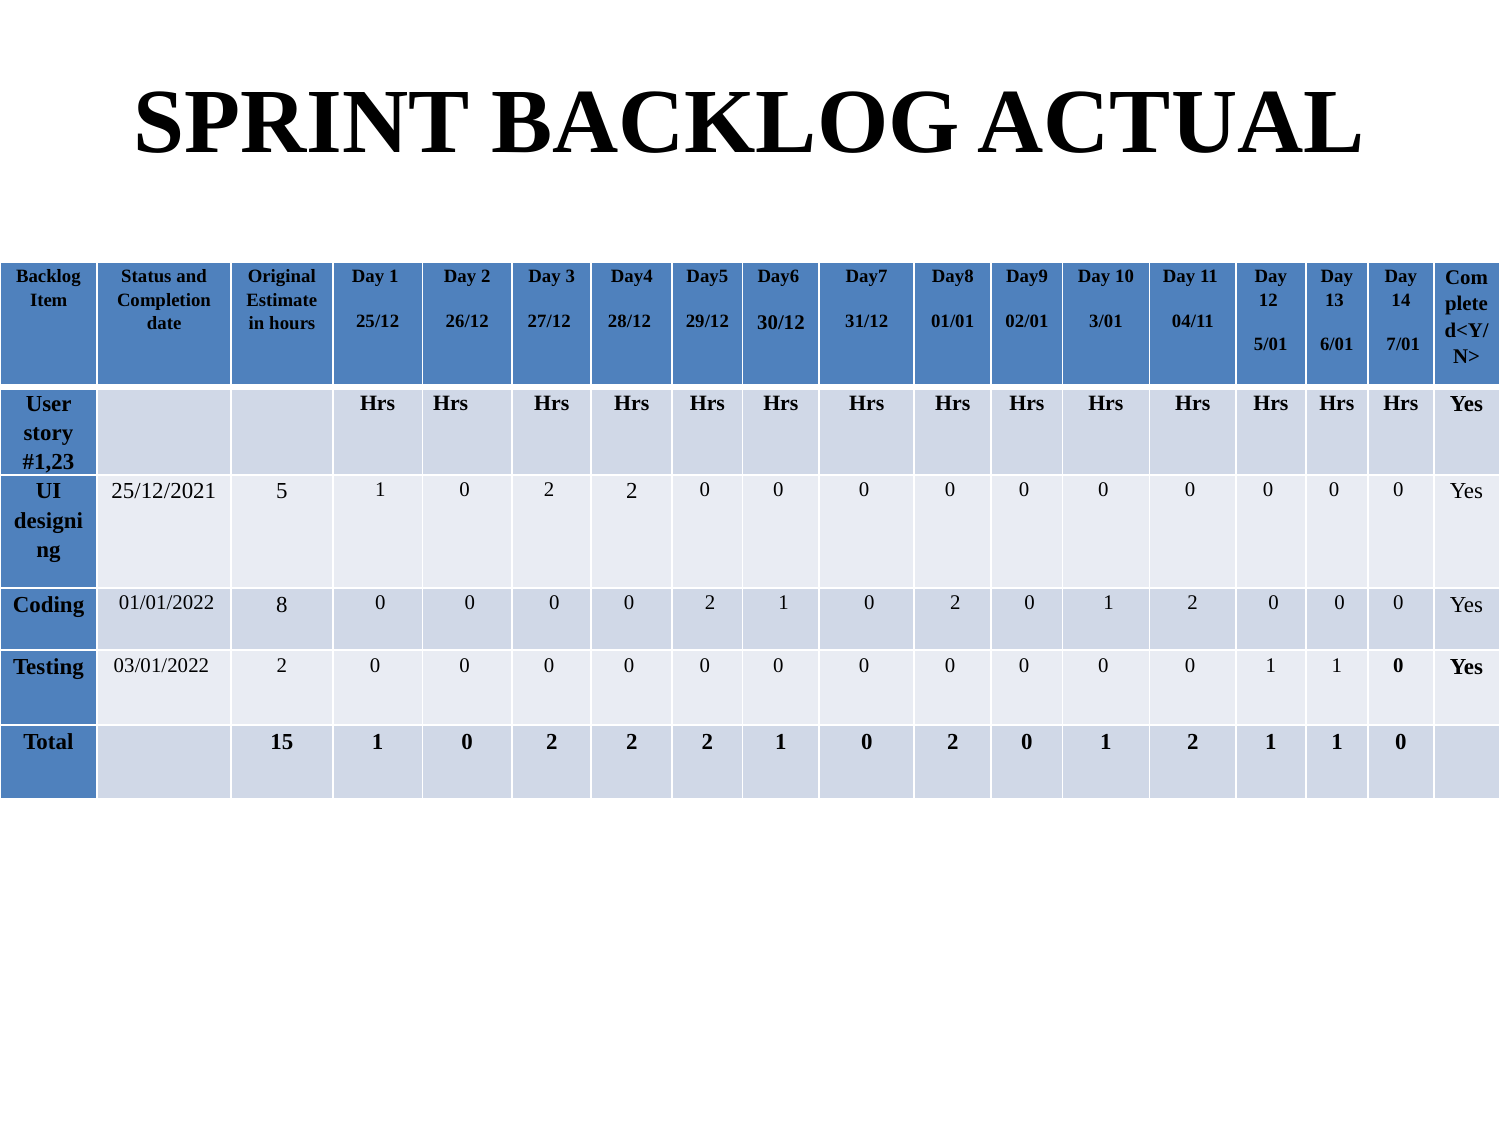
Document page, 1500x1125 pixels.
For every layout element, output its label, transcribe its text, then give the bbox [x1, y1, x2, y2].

table_header Day 13 6/01 [1307, 263, 1367, 384]
table_cell 0 [1237, 589, 1305, 649]
table_cell 1 [743, 589, 818, 649]
table_cell 1 [334, 726, 422, 798]
table_cell 2 [513, 476, 590, 587]
table_header Day 14 7/01 [1369, 263, 1433, 384]
table_cell Hrs [1063, 390, 1149, 474]
table_cell Yes [1435, 390, 1499, 474]
table_cell 0 [423, 651, 511, 724]
table_header Day 10 3/01 [1063, 263, 1149, 384]
table_cell Hrs [1237, 390, 1305, 474]
table_cell 01/01/2022 [98, 589, 230, 649]
table_cell 2 [1150, 589, 1235, 649]
table_header Day 3 27/12 [513, 263, 590, 384]
table_cell 1 [1063, 726, 1149, 798]
table_cell 2 [592, 476, 671, 587]
table_cell Hrs [992, 390, 1062, 474]
table_header Status and Completion date [98, 263, 230, 384]
table_header Day5 29/12 [673, 263, 742, 384]
table_cell 0 [592, 589, 671, 649]
table_header Backlog Item [1, 263, 96, 384]
table_cell [1435, 726, 1499, 798]
table_cell 0 [820, 726, 913, 798]
table_cell 1 [334, 476, 422, 587]
table_cell 0 [1150, 476, 1235, 587]
table_cell 2 [592, 726, 671, 798]
table_cell 0 [673, 651, 742, 724]
table_cell 0 [1307, 476, 1367, 587]
table_cell 0 [992, 651, 1062, 724]
table_cell Yes [1435, 589, 1499, 649]
table_cell Hrs [334, 390, 422, 474]
table_cell User story #1,23 [1, 390, 96, 474]
table_cell 0 [334, 589, 422, 649]
table_cell 1 [1307, 726, 1367, 798]
table_cell Testing [1, 651, 96, 724]
table_cell Coding [1, 589, 96, 649]
table_header Day4 28/12 [592, 263, 671, 384]
table_cell 15 [232, 726, 332, 798]
table_cell Hrs [1307, 390, 1367, 474]
table_cell 0 [1369, 726, 1433, 798]
table_cell 0 [423, 589, 511, 649]
table_cell [98, 390, 230, 474]
table_header Original Estimate in hours [232, 263, 332, 384]
table_cell 2 [673, 589, 742, 649]
table_cell 1 [1237, 651, 1305, 724]
table_header Day 2 26/12 [423, 263, 511, 384]
table_header Day 12 5/01 [1237, 263, 1305, 384]
table_cell 1 [1063, 589, 1149, 649]
table_cell 0 [915, 476, 990, 587]
table_cell 2 [673, 726, 742, 798]
table_cell 0 [1237, 476, 1305, 587]
table_cell 0 [1063, 476, 1149, 587]
table_cell 0 [1369, 589, 1433, 649]
table_cell 1 [1307, 651, 1367, 724]
table_cell 25/12/2021 [98, 476, 230, 587]
table_cell 1 [743, 726, 818, 798]
table_header Day8 01/01 [915, 263, 990, 384]
table_header Day 11 04/11 [1150, 263, 1235, 384]
table_cell Hrs [423, 390, 511, 474]
table_cell 2 [232, 651, 332, 724]
table_cell 0 [820, 651, 913, 724]
table_cell Hrs [673, 390, 742, 474]
table_cell 0 [592, 651, 671, 724]
table_cell [232, 390, 332, 474]
table_cell Total [1, 726, 96, 798]
table_cell 5 [232, 476, 332, 587]
table_cell 0 [513, 651, 590, 724]
table_header Completed<Y/N> [1435, 263, 1499, 384]
table_cell 0 [1307, 589, 1367, 649]
table_header Day9 02/01 [992, 263, 1062, 384]
table_cell Hrs [915, 390, 990, 474]
table_cell 8 [232, 589, 332, 649]
table_cell 0 [1063, 651, 1149, 724]
table_cell 1 [1237, 726, 1305, 798]
table_cell 0 [820, 476, 913, 587]
table_cell Yes [1435, 476, 1499, 587]
table_cell 0 [423, 476, 511, 587]
table_header Day6 30/12 [743, 263, 818, 384]
table_cell Hrs [1369, 390, 1433, 474]
table_cell 0 [992, 589, 1062, 649]
table_cell 2 [915, 589, 990, 649]
table_cell 2 [915, 726, 990, 798]
table_cell [98, 726, 230, 798]
table_cell 03/01/2022 [98, 651, 230, 724]
table_cell 0 [1150, 651, 1235, 724]
table_cell 2 [1150, 726, 1235, 798]
table_cell Hrs [592, 390, 671, 474]
table_cell Hrs [1150, 390, 1235, 474]
table_cell 0 [1369, 651, 1433, 724]
table_cell 0 [992, 476, 1062, 587]
table_cell UI designing [1, 476, 96, 587]
table_cell Hrs [513, 390, 590, 474]
table_cell 0 [743, 476, 818, 587]
table_cell Hrs [743, 390, 818, 474]
table_cell 2 [513, 726, 590, 798]
title SPRINT BACKLOG ACTUAL [75, 45, 1425, 188]
table_cell 0 [423, 726, 511, 798]
table_cell 0 [820, 589, 913, 649]
table_cell 0 [673, 476, 742, 587]
table_cell Hrs [820, 390, 913, 474]
table_header Day 1 25/12 [334, 263, 422, 384]
table_header Day7 31/12 [820, 263, 913, 384]
table_cell 0 [513, 589, 590, 649]
table_cell 0 [915, 651, 990, 724]
table_cell 0 [992, 726, 1062, 798]
table_cell 0 [1369, 476, 1433, 587]
table_cell 0 [743, 651, 818, 724]
table_cell Yes [1435, 651, 1499, 724]
table_cell 0 [334, 651, 422, 724]
